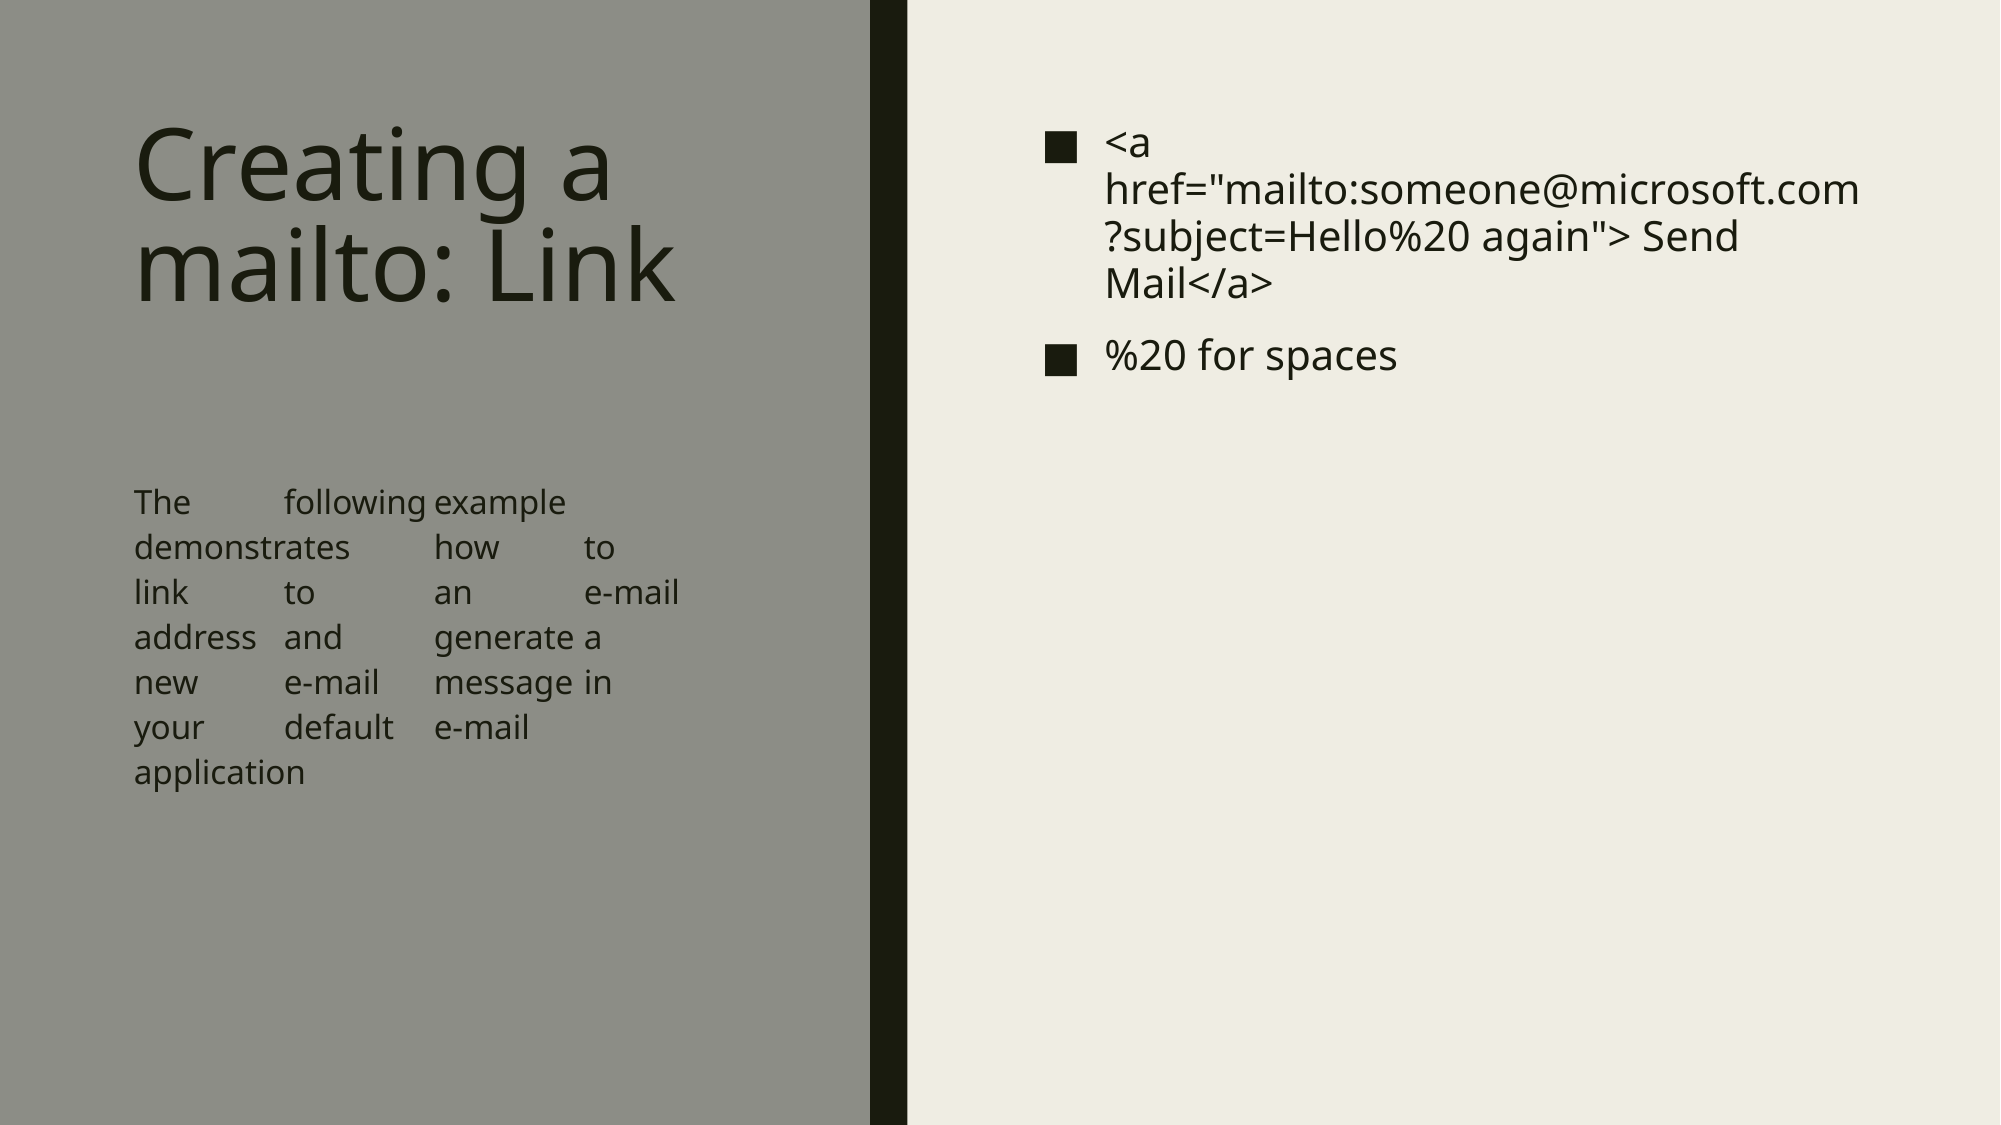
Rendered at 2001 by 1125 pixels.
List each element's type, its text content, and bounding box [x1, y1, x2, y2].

list The following example demonstrates how to link to an e-mail address and generate a new e-mail message in your default e-mail application [118, 468, 752, 963]
title Creating a mailto: Link [118, 112, 752, 467]
list <a href="mailto:someone@microsoft.com?subject=Hello%20 again"> Send Mail</a> %20 for spaces [1026, 112, 1882, 962]
